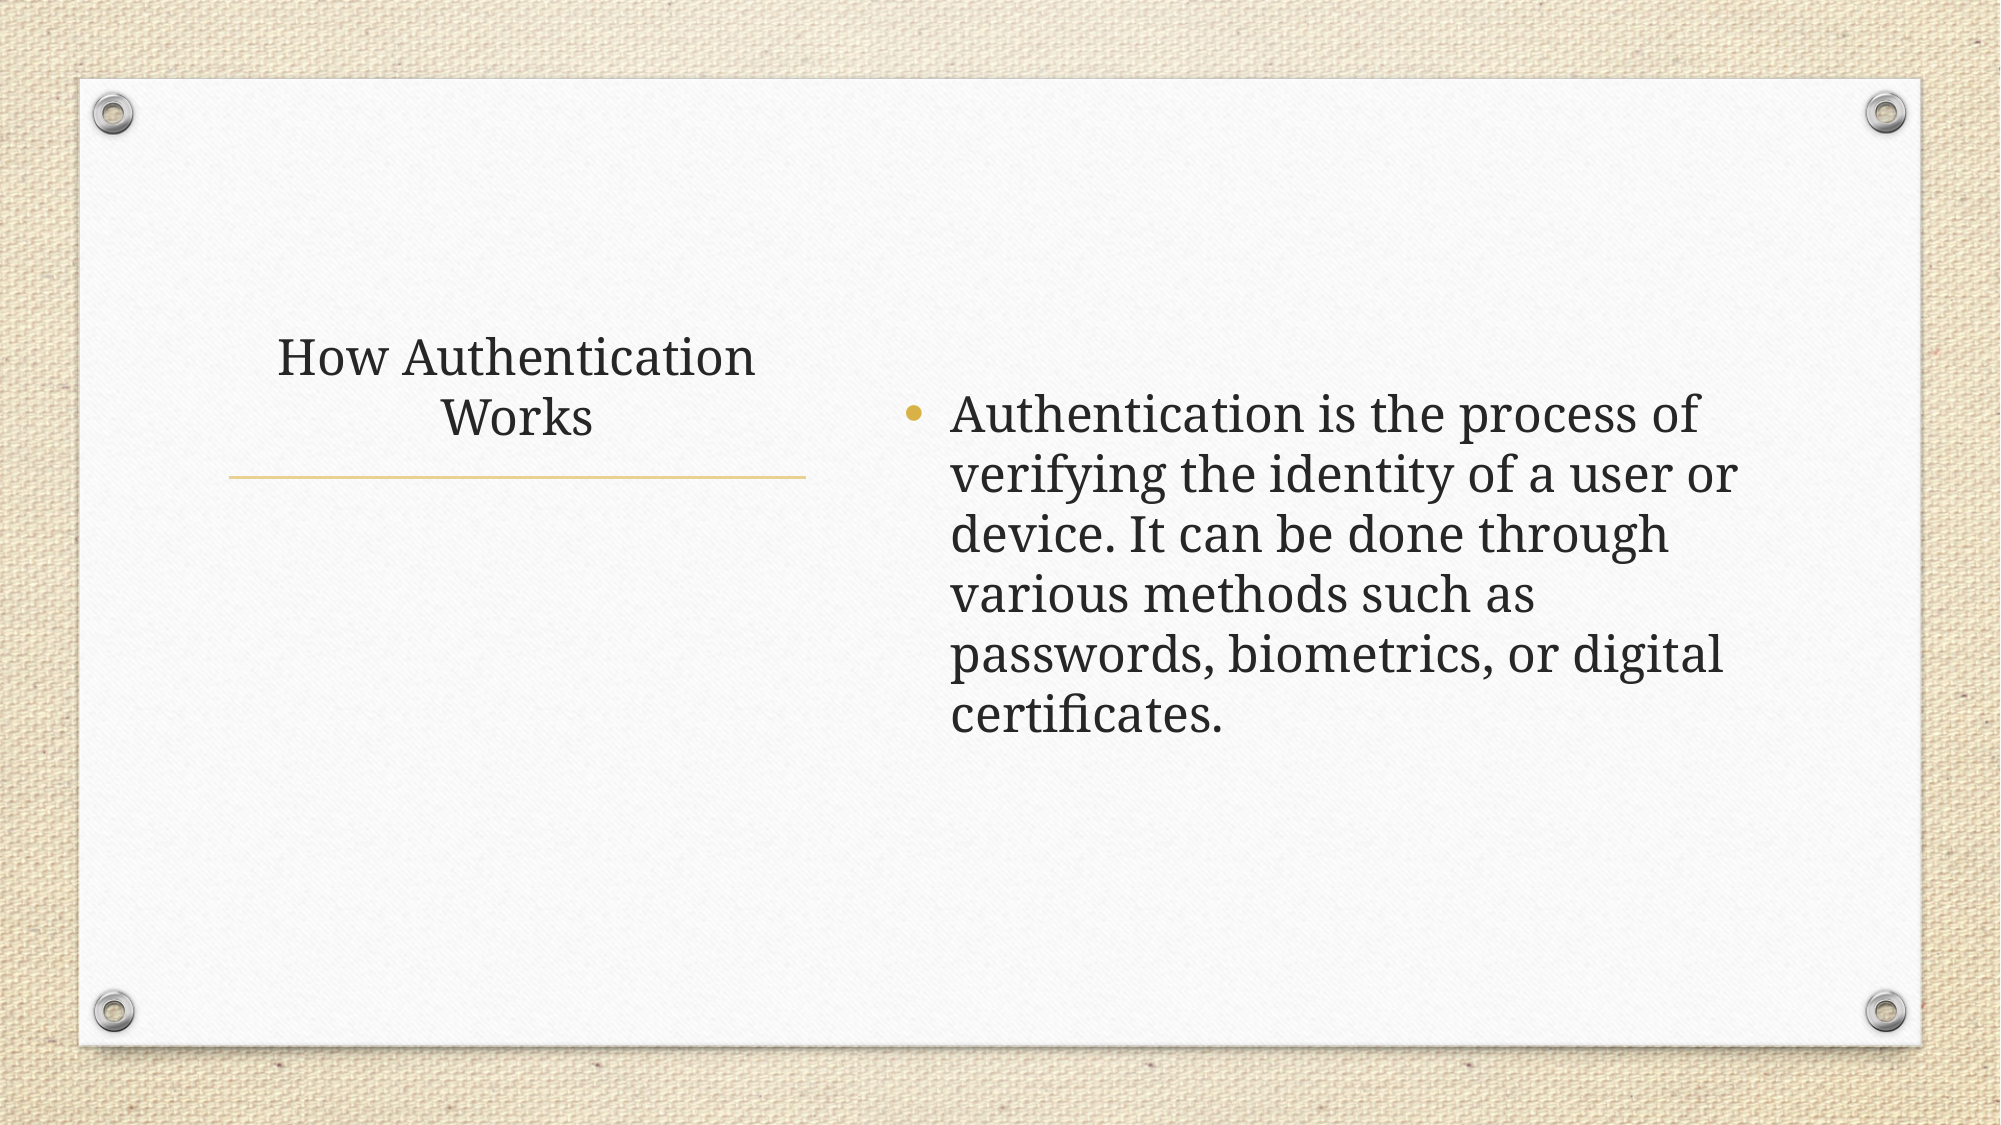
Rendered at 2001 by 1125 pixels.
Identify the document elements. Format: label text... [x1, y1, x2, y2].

list Authentication is the process of verifying the identity of a user or device. It can be done through various methods such as passwords, biometrics, or digital certificates. [888, 161, 1787, 964]
title How Authentication Works [212, 227, 823, 453]
picture [0, 0, 2001, 1125]
